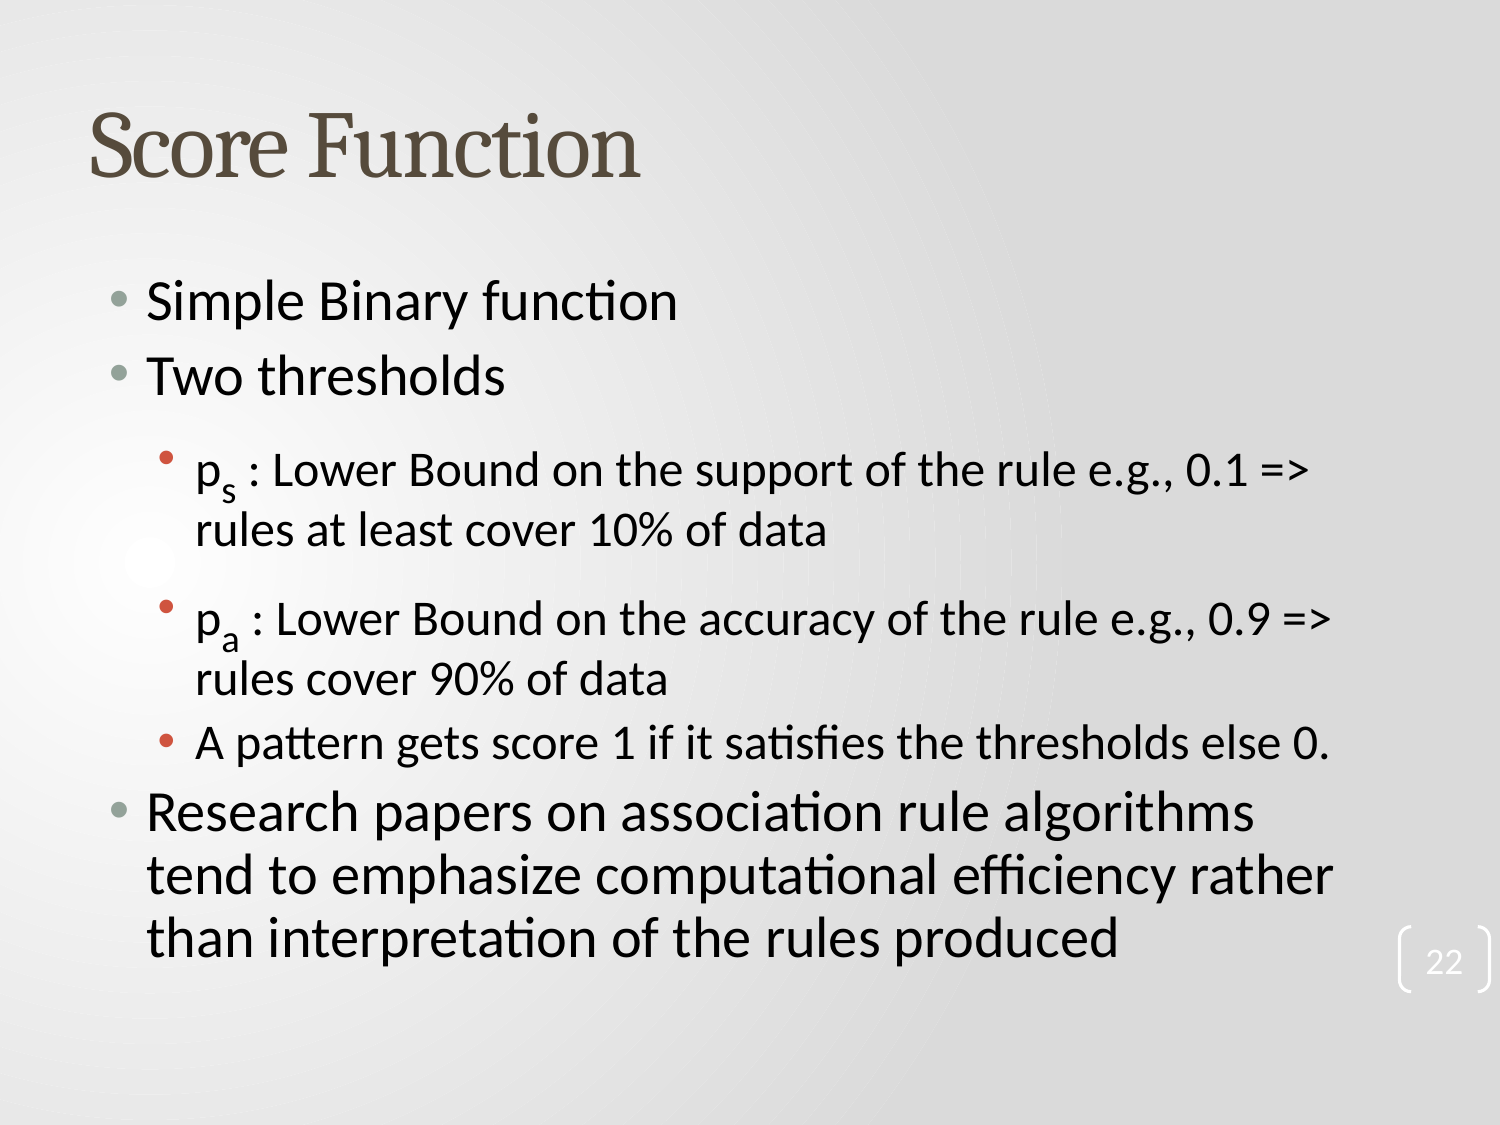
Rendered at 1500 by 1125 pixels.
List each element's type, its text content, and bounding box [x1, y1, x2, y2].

title Score Function [75, 45, 1325, 233]
list Simple Binary function Two thresholds ps : Lower Bound on the support of the rule e.g., 0.1 => rules at least cover 10% of data pa : Lower Bound on the accuracy of the rule e.g., 0.9 => rules cover 90% of data A pattern gets score 1 if it satisfies the thresholds else 0. Research papers on association rule algorithms tend to emphasize computational efficiency rather than interpretation of the rules produced [75, 262, 1376, 1047]
slide_number 22 [1397, 925, 1492, 994]
